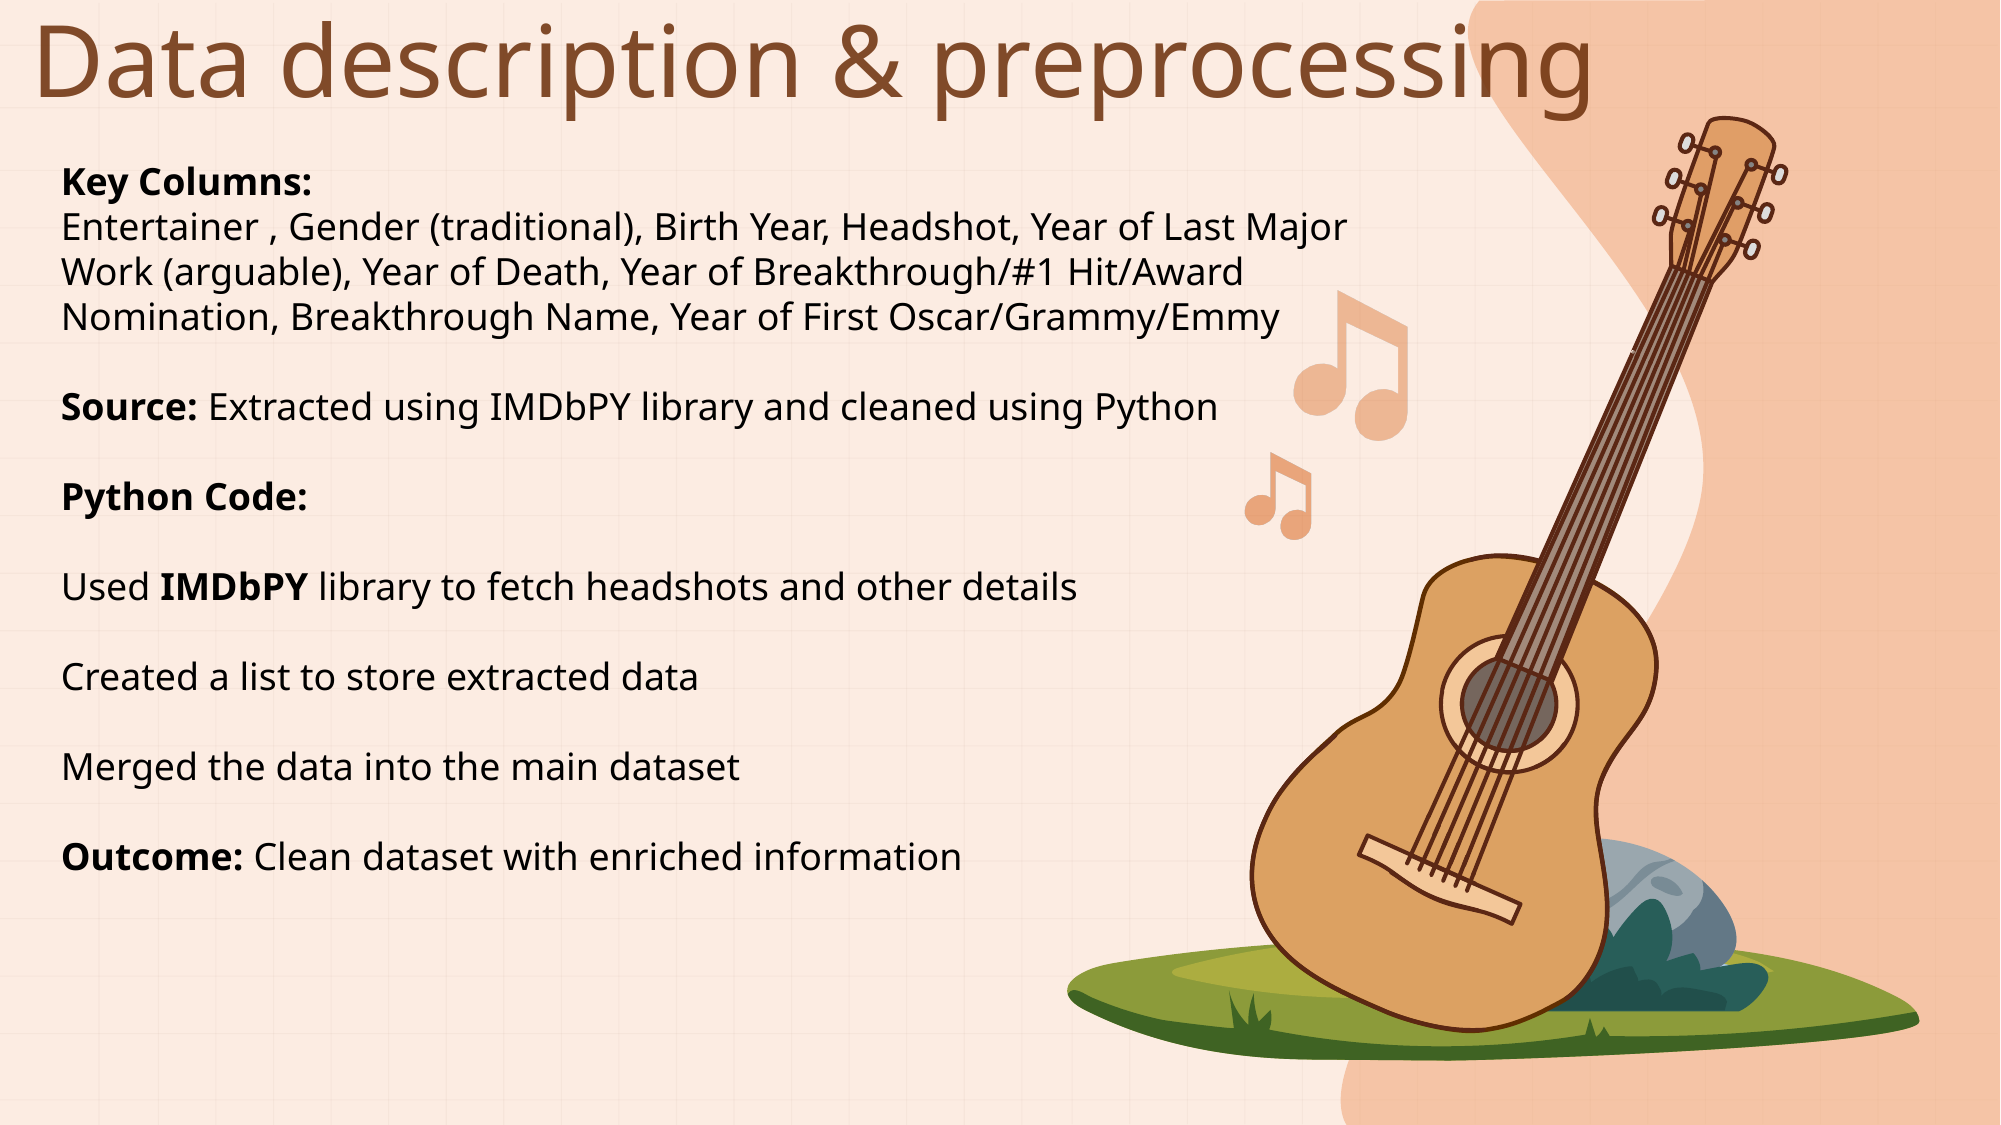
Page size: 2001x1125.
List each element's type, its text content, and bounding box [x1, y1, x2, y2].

text_box Key Columns: Entertainer , Gender (traditional), Birth Year, Headshot, Year of Last Major Work (arguable), Year of Death, Year of Breakthrough/#1 Hit/Award Nomination, Breakthrough Name, Year of First Oscar/Grammy/Emmy Source: Extracted using IMDbPY library and cleaned using Python Python Code: Used IMDbPY library to fetch headshots and other details Created a list to store extracted data Merged the data into the main dataset Outcome: Clean dataset with enriched information [46, 150, 1447, 1101]
list Data description & preprocessing [16, 0, 1781, 125]
